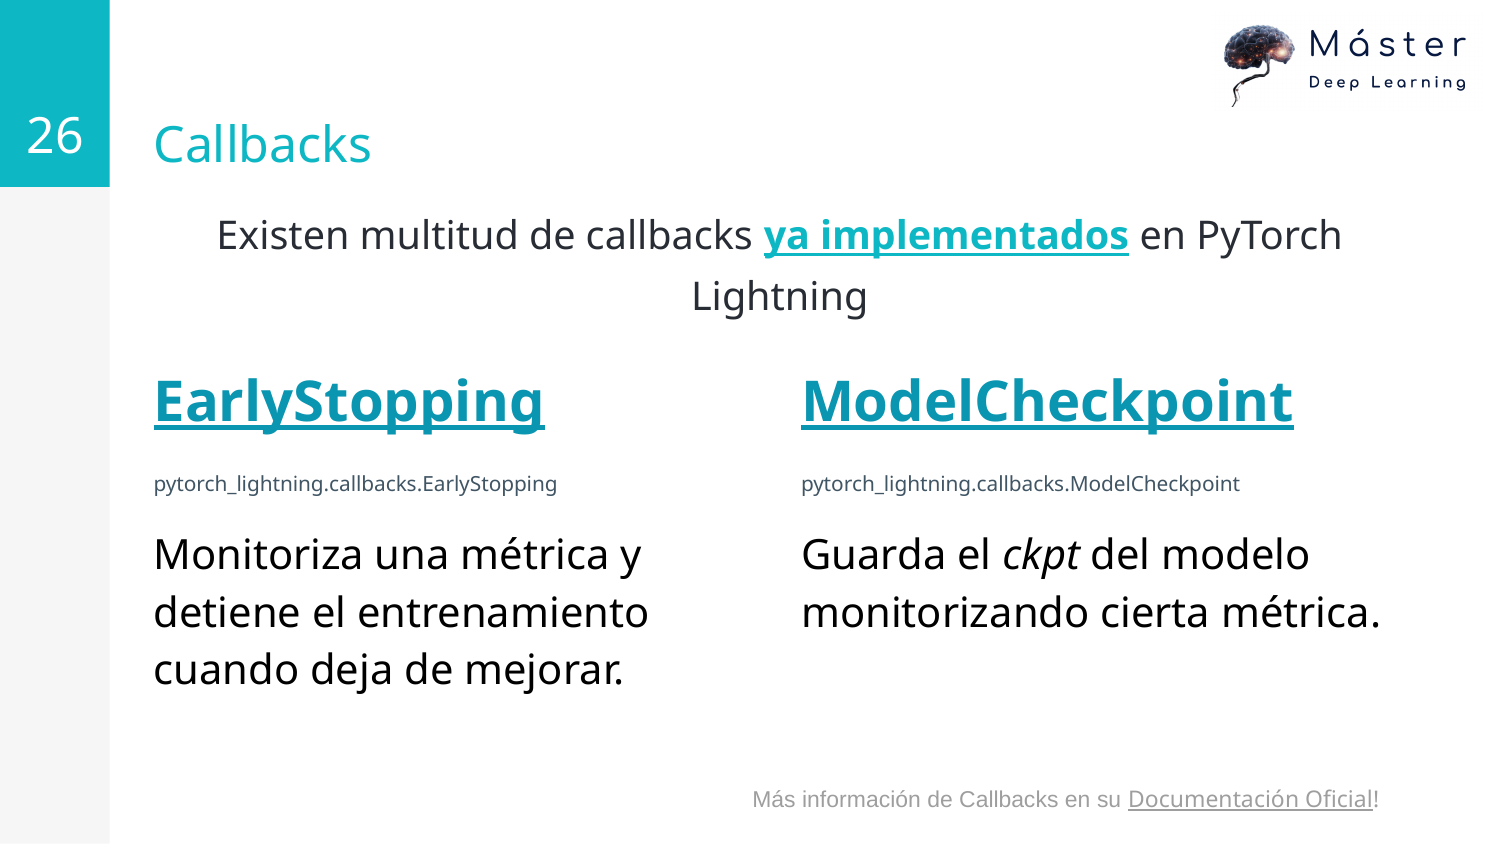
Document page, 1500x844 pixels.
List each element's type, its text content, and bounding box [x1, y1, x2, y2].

text_box EarlyStopping pytorch_lightning.callbacks.EarlyStopping Monitoriza una métrica y detiene el entrenamiento cuando deja de mejorar. [138, 338, 765, 708]
slide_number ‹#› [0, 0, 110, 187]
text_box Existen multitud de callbacks ya implementados en PyTorch Lightning [109, 186, 1450, 334]
picture [1211, 11, 1483, 111]
title Callbacks [138, 0, 722, 186]
text_box Más información de Callbacks en su Documentación Oficial! [737, 769, 1486, 831]
text_box ModelCheckpoint pytorch_lightning.callbacks.ModelCheckpoint Guarda el ckpt del modelo monitorizando cierta métrica. [785, 338, 1413, 651]
